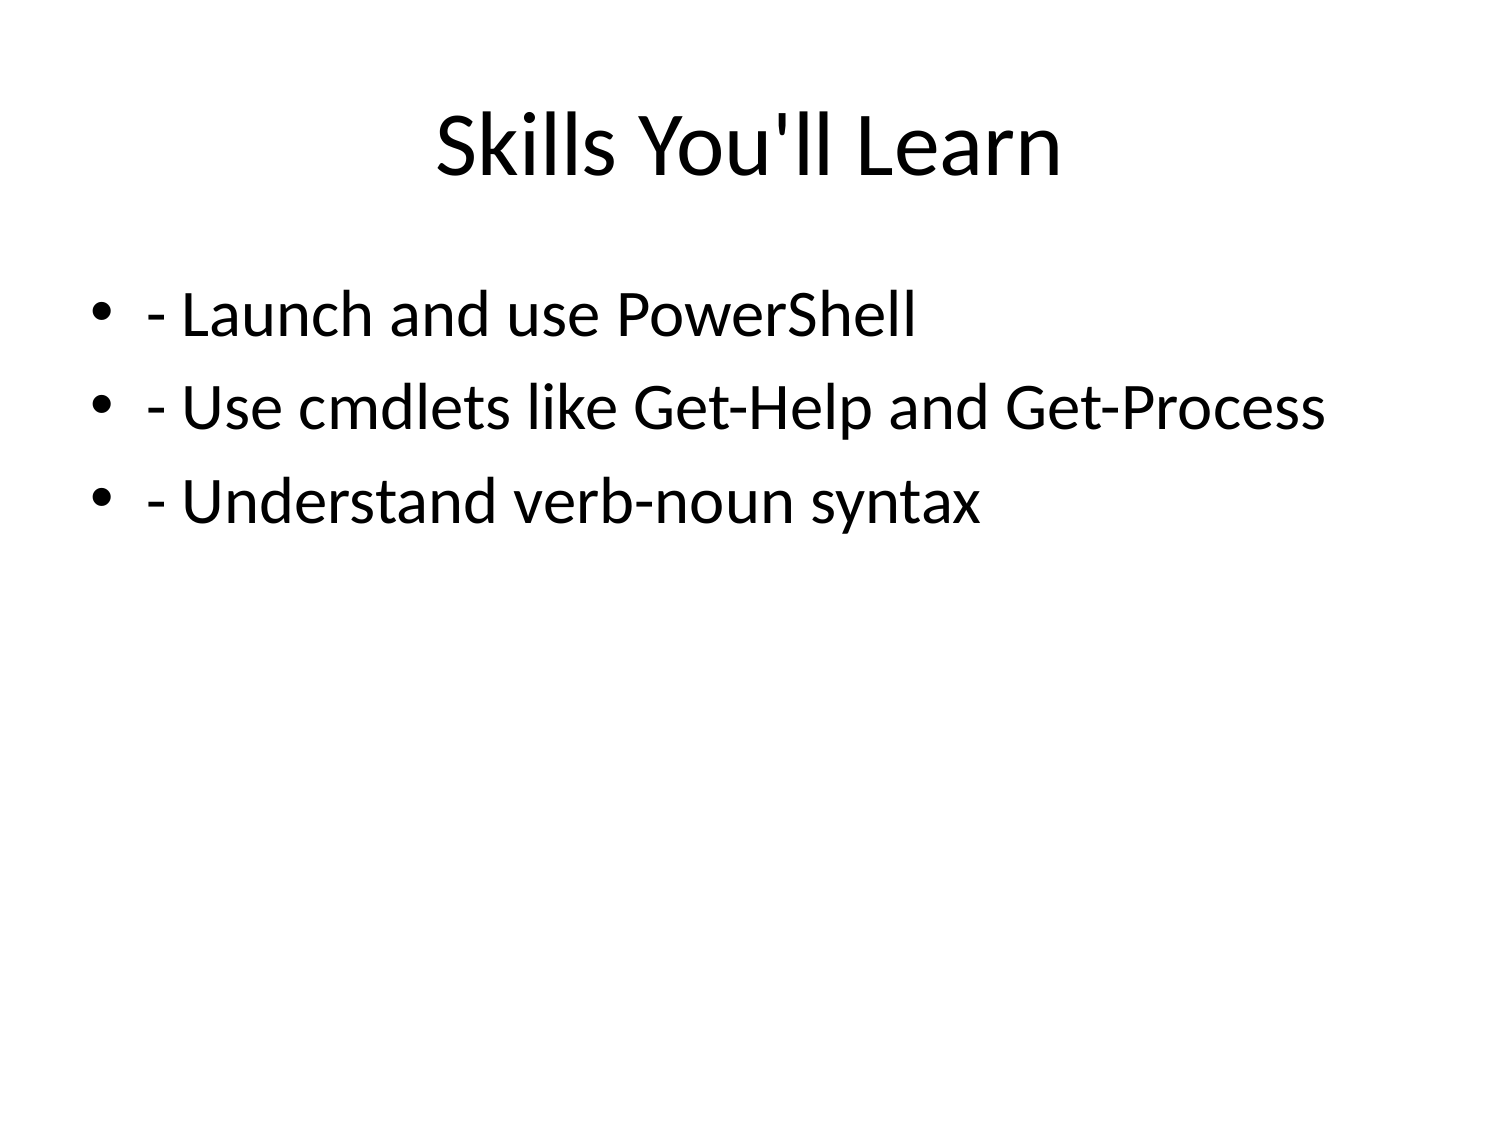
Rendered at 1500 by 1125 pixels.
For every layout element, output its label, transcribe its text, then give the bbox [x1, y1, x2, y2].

list - Launch and use PowerShell - Use cmdlets like Get-Help and Get-Process - Understand verb-noun syntax [75, 262, 1425, 1005]
title Skills You'll Learn [75, 45, 1425, 233]
